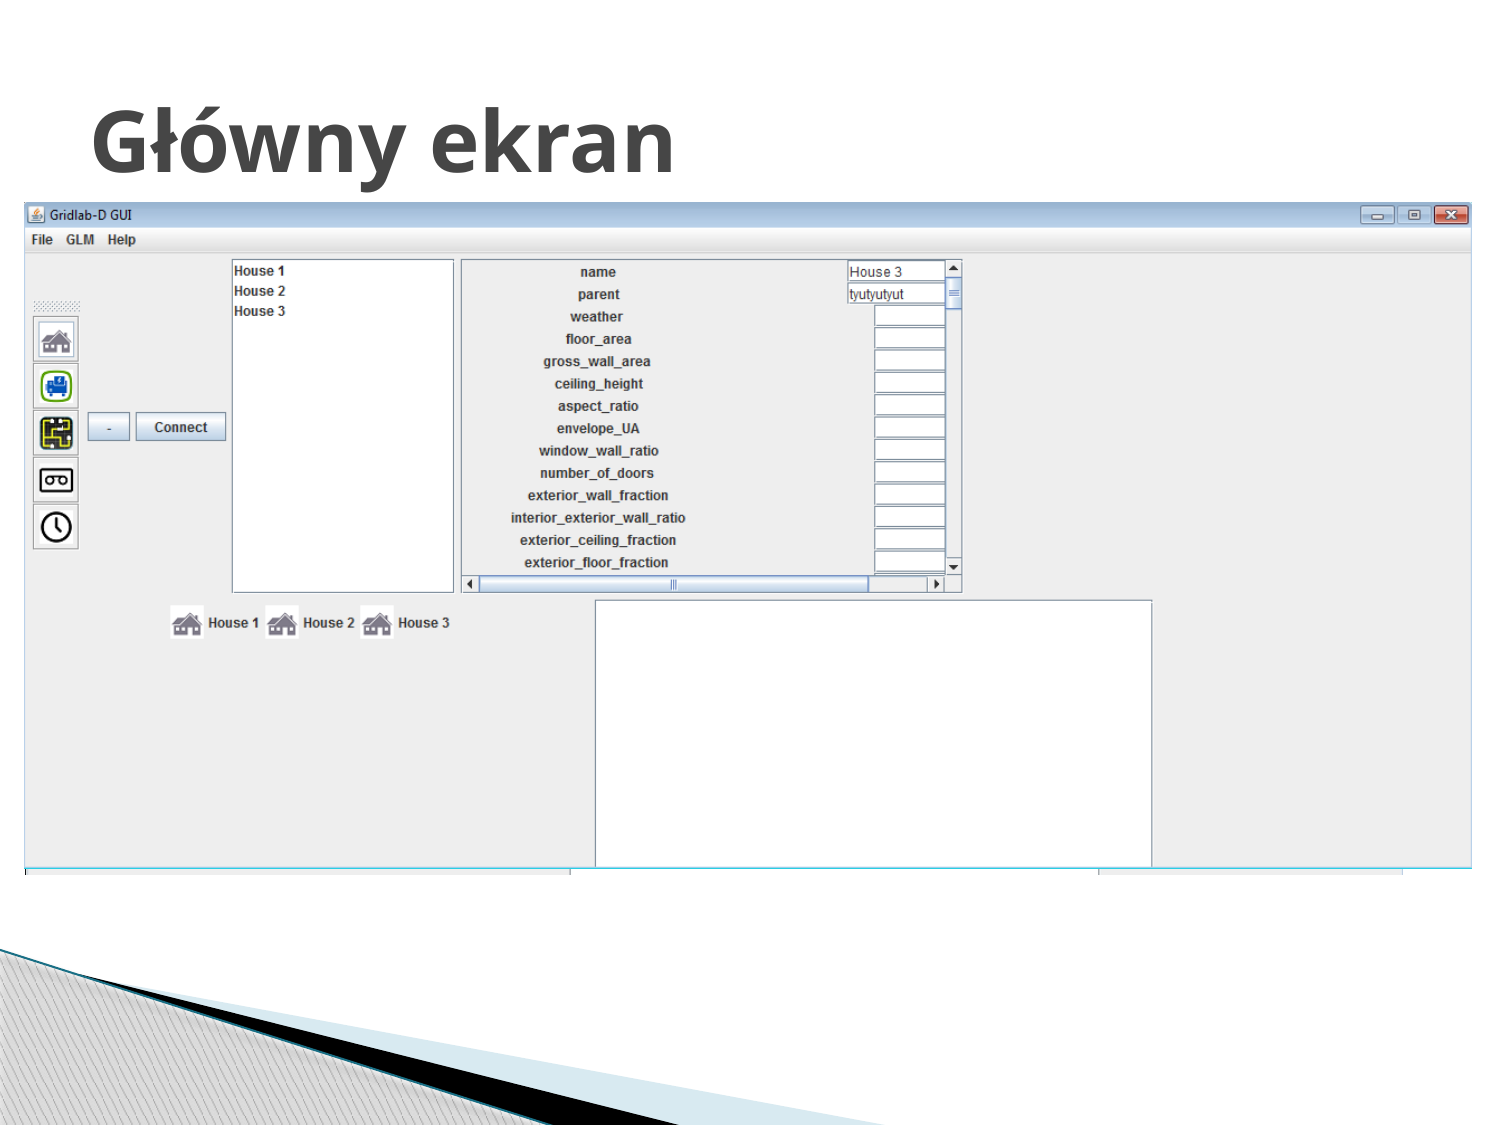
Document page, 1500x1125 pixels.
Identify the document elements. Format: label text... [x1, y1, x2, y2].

title Główny ekran [75, 45, 1425, 202]
picture [24, 202, 1472, 876]
